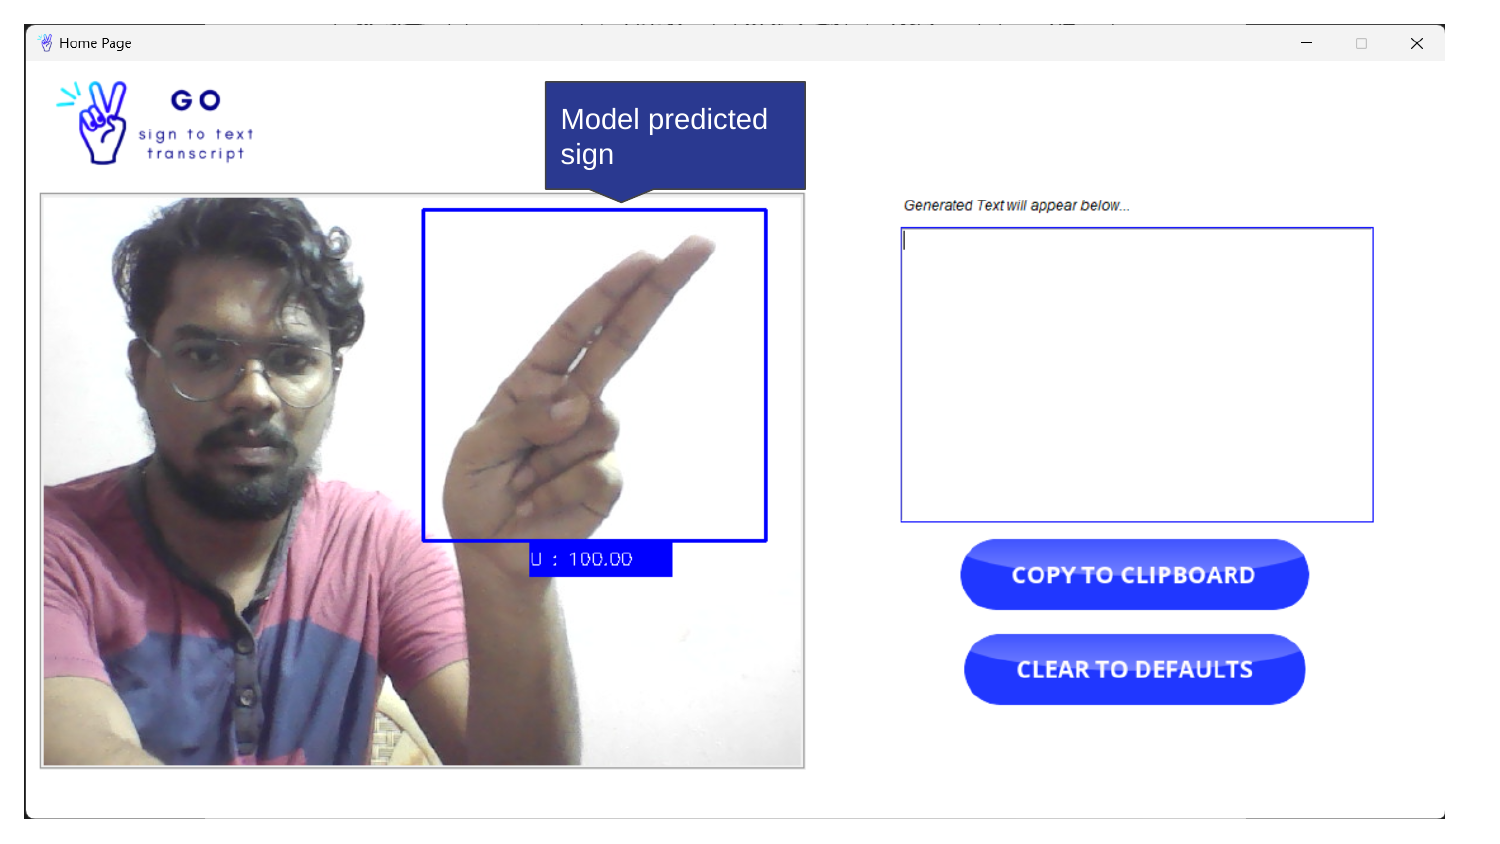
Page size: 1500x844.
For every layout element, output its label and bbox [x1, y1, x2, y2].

picture [24, 24, 1445, 819]
